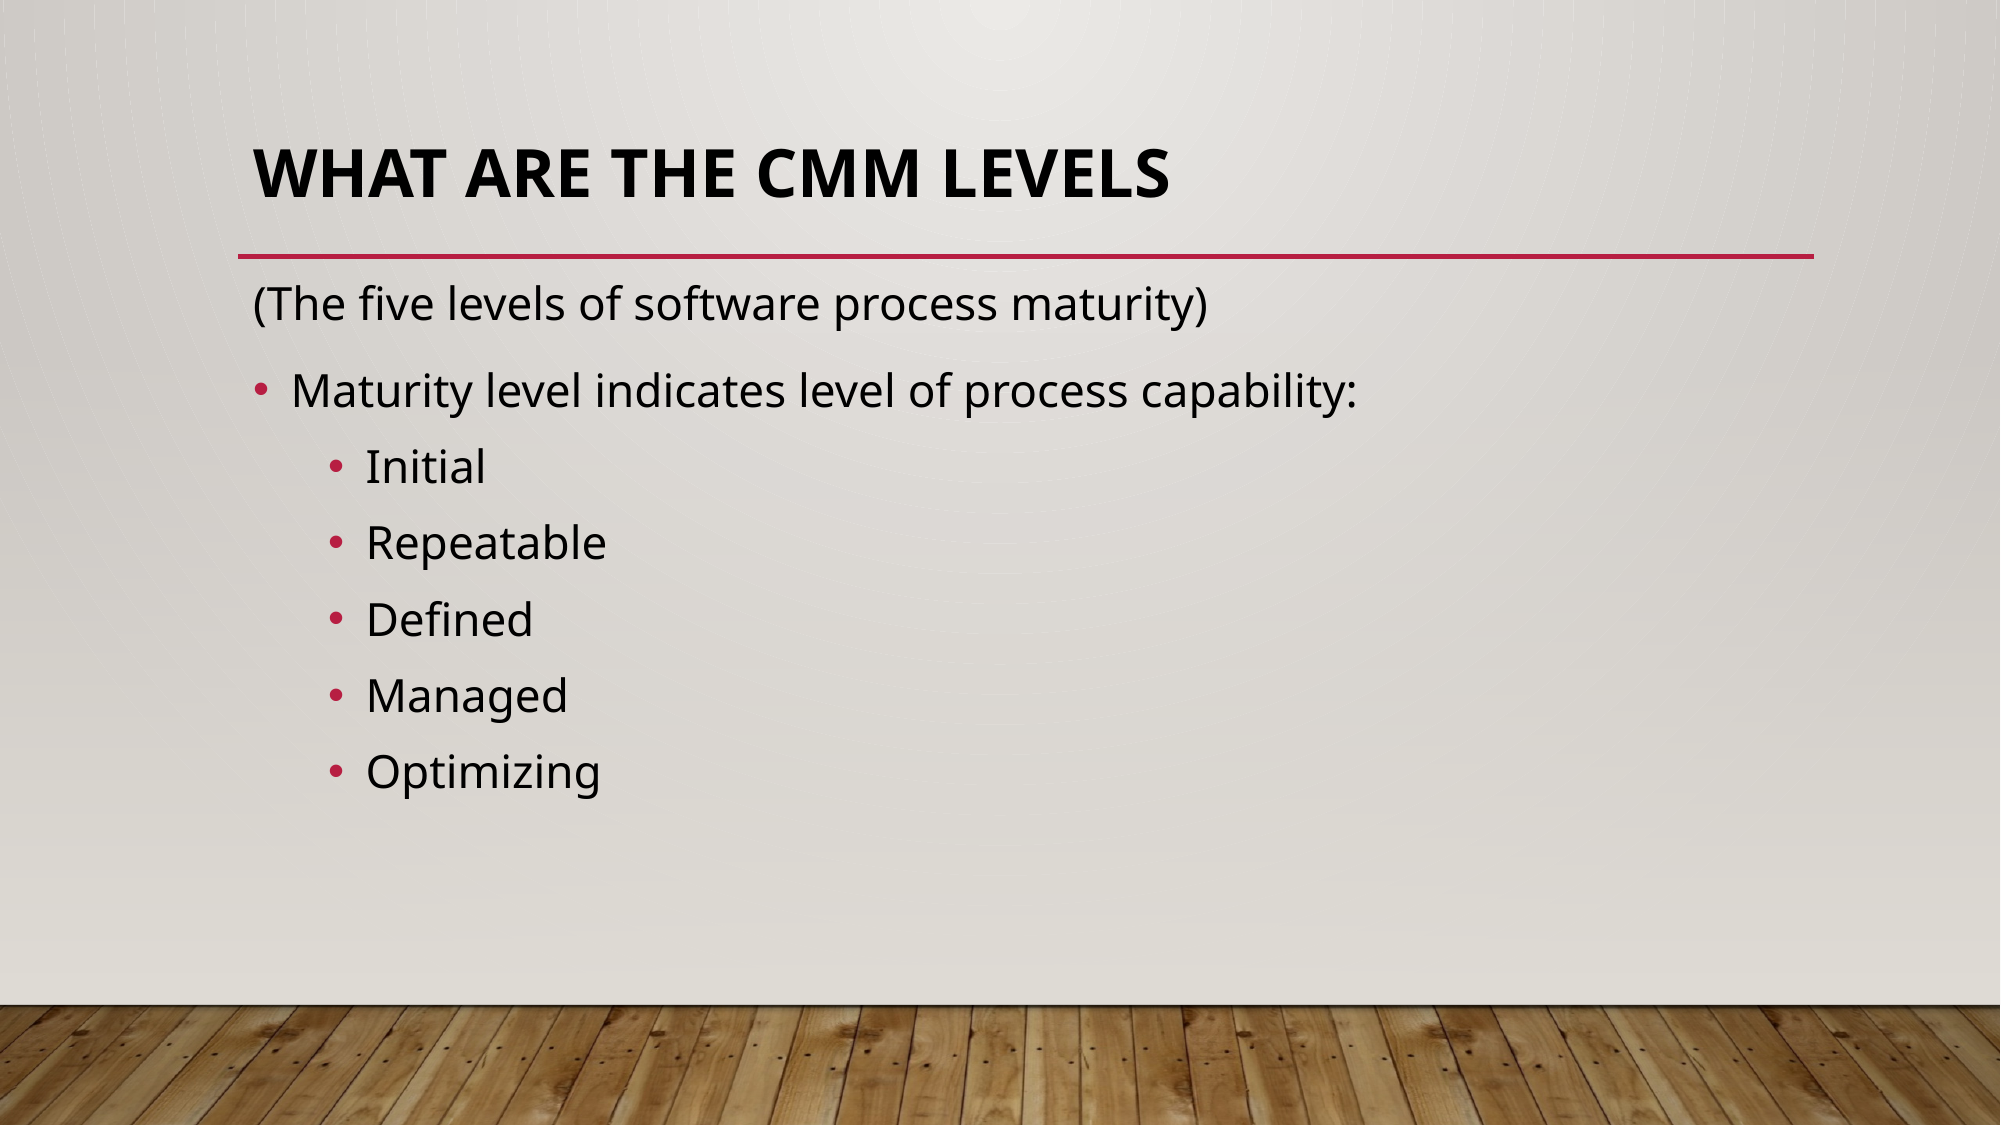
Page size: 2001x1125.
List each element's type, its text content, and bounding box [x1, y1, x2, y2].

list (The five levels of software process maturity) Maturity level indicates level of process capability: Initial Repeatable Defined Managed Optimizing [238, 256, 1814, 998]
picture [0, 1005, 2000, 1125]
title What are the CMM Levels [238, 131, 1814, 256]
